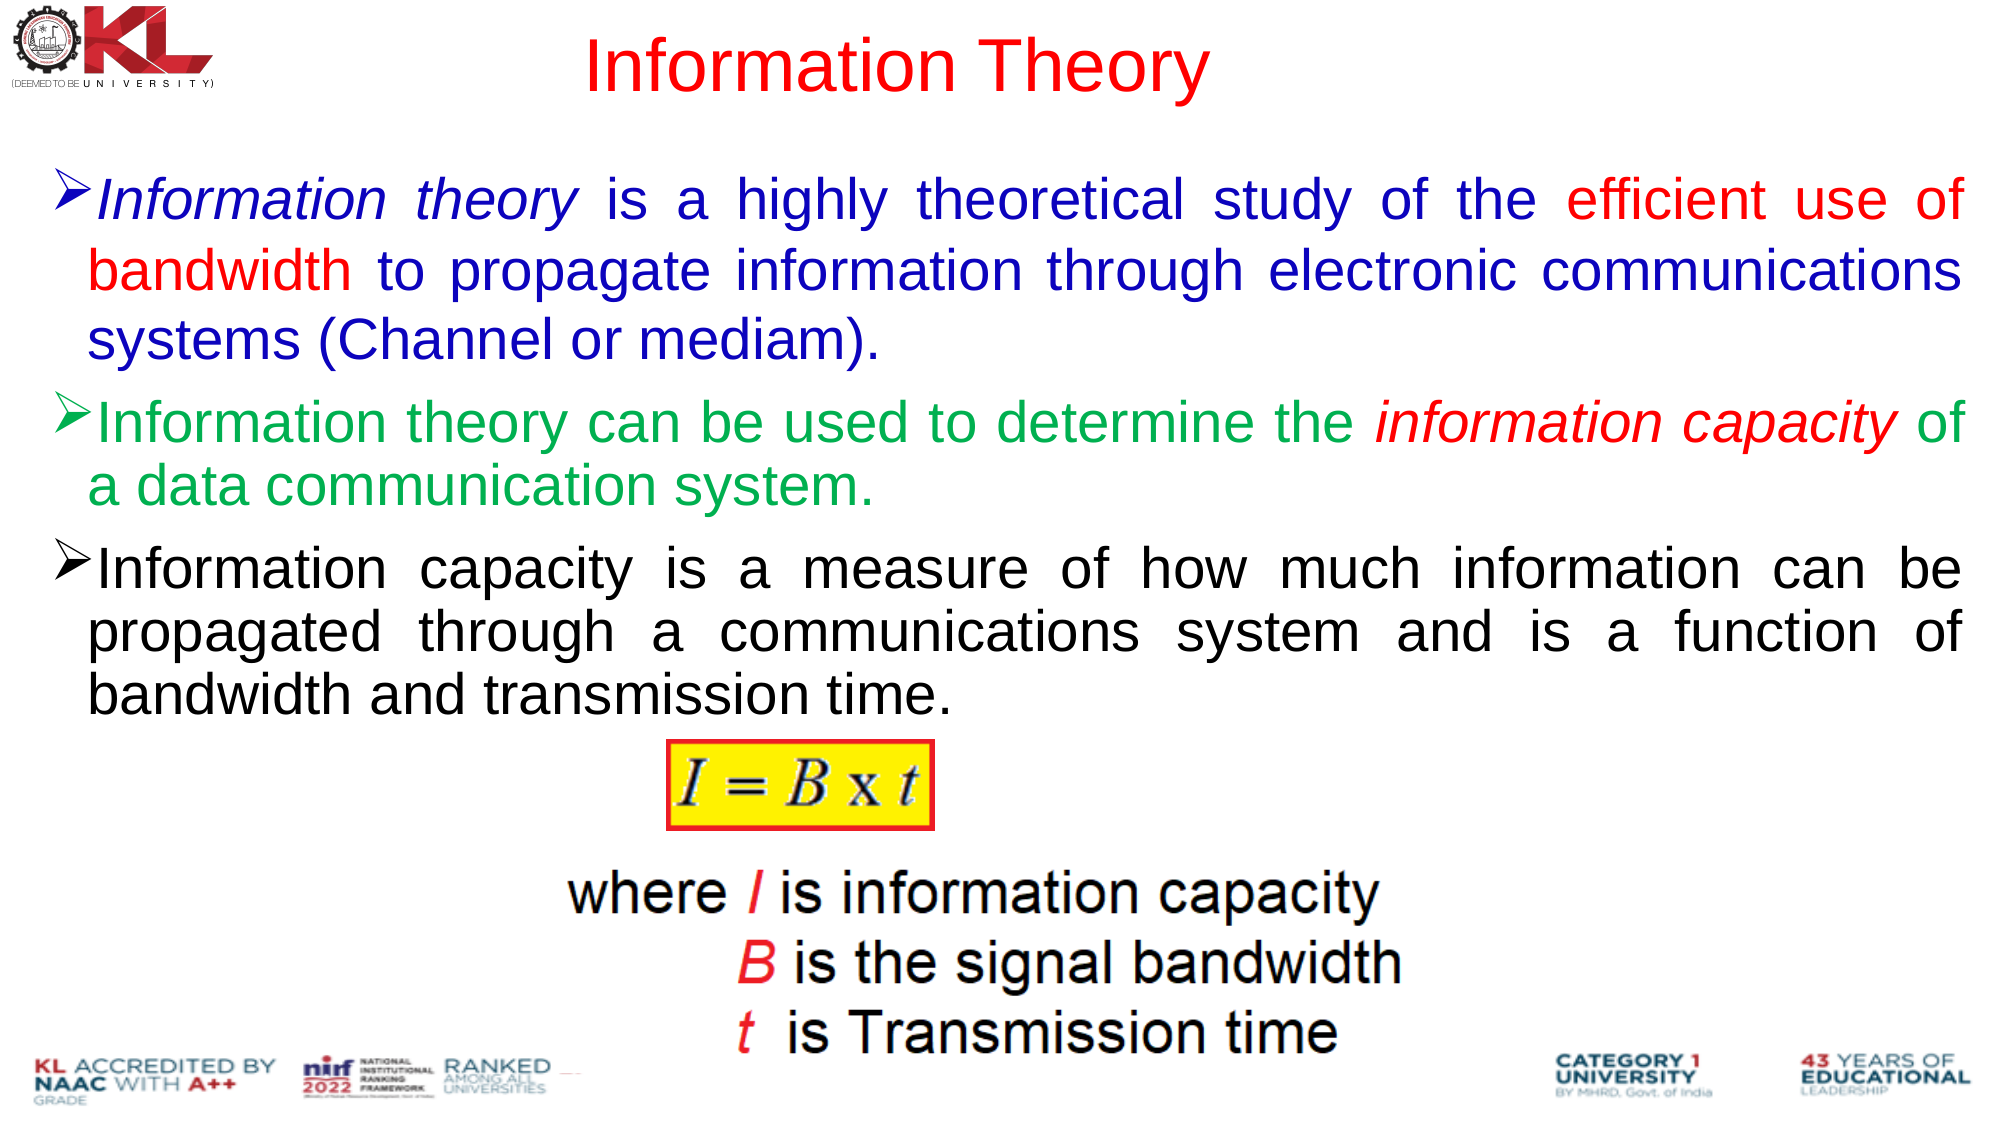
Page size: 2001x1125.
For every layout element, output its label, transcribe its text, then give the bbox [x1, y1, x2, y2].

picture [3, 849, 2000, 1125]
list Information theory is a highly theoretical study of the efficient use of bandwidth to propagate information through electronic communications systems (Channel or mediam). Information theory can be used to determine the information capacity of a data communication system. Information capacity is a measure of how much information can be propagated through a communications system and is a function of bandwidth and transmission time. [35, 154, 1981, 740]
title Information Theory [35, 0, 1760, 176]
picture [666, 739, 935, 831]
picture [12, 5, 35, 88]
